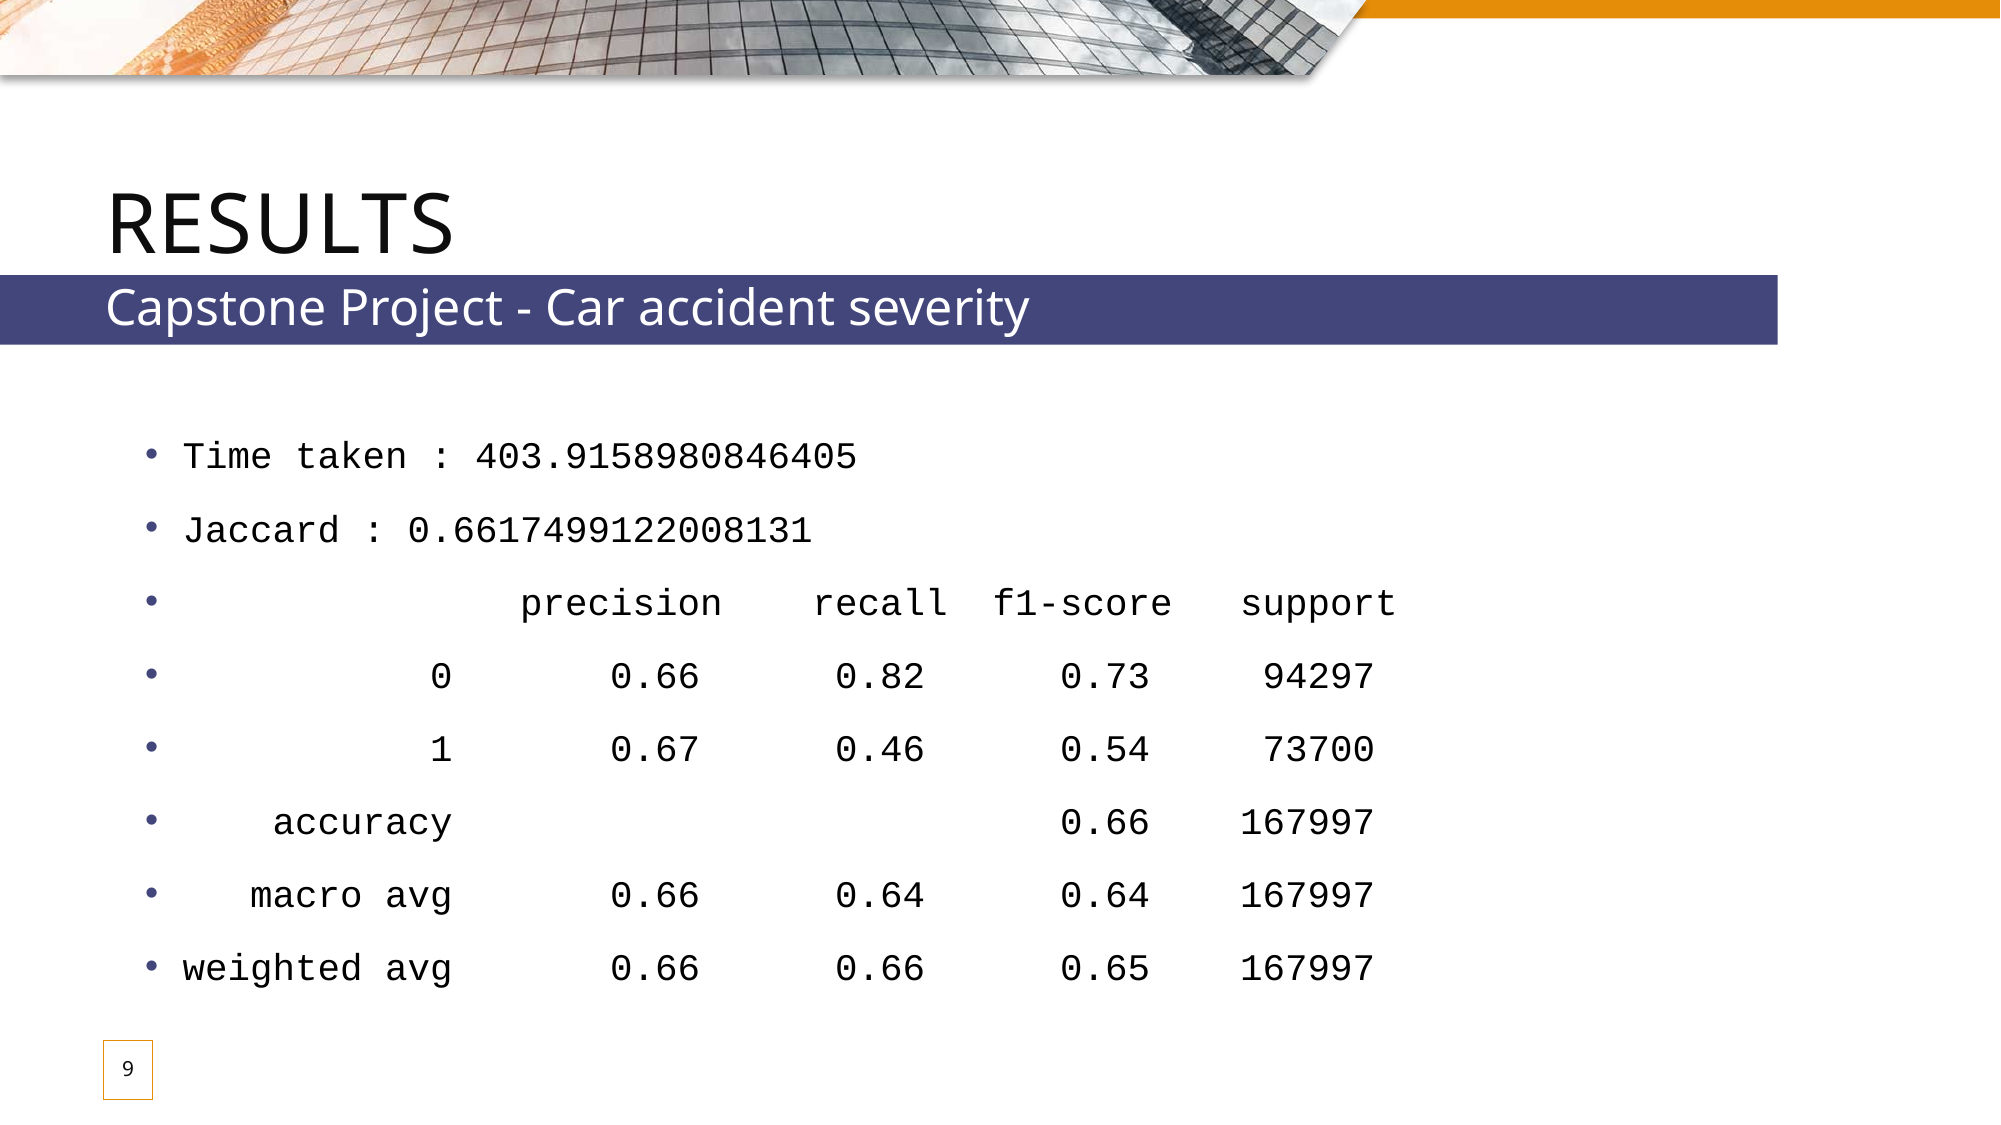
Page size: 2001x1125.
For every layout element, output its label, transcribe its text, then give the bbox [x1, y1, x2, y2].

picture [0, 0, 1367, 76]
list Capstone Project - Car accident severity [0, 275, 1778, 345]
title results [90, 162, 1863, 279]
slide_number 9 [103, 1040, 153, 1100]
list Time taken : 403.9158980846405 Jaccard : 0.6617499122008131 precision recall f1-score support 0 0.66 0.82 0.73 94297 1 0.67 0.46 0.54 73700 accuracy 0.66 167997 macro avg 0.66 0.64 0.64 167997 weighted avg 0.66 0.66 0.65 167997 [130, 420, 1819, 1022]
